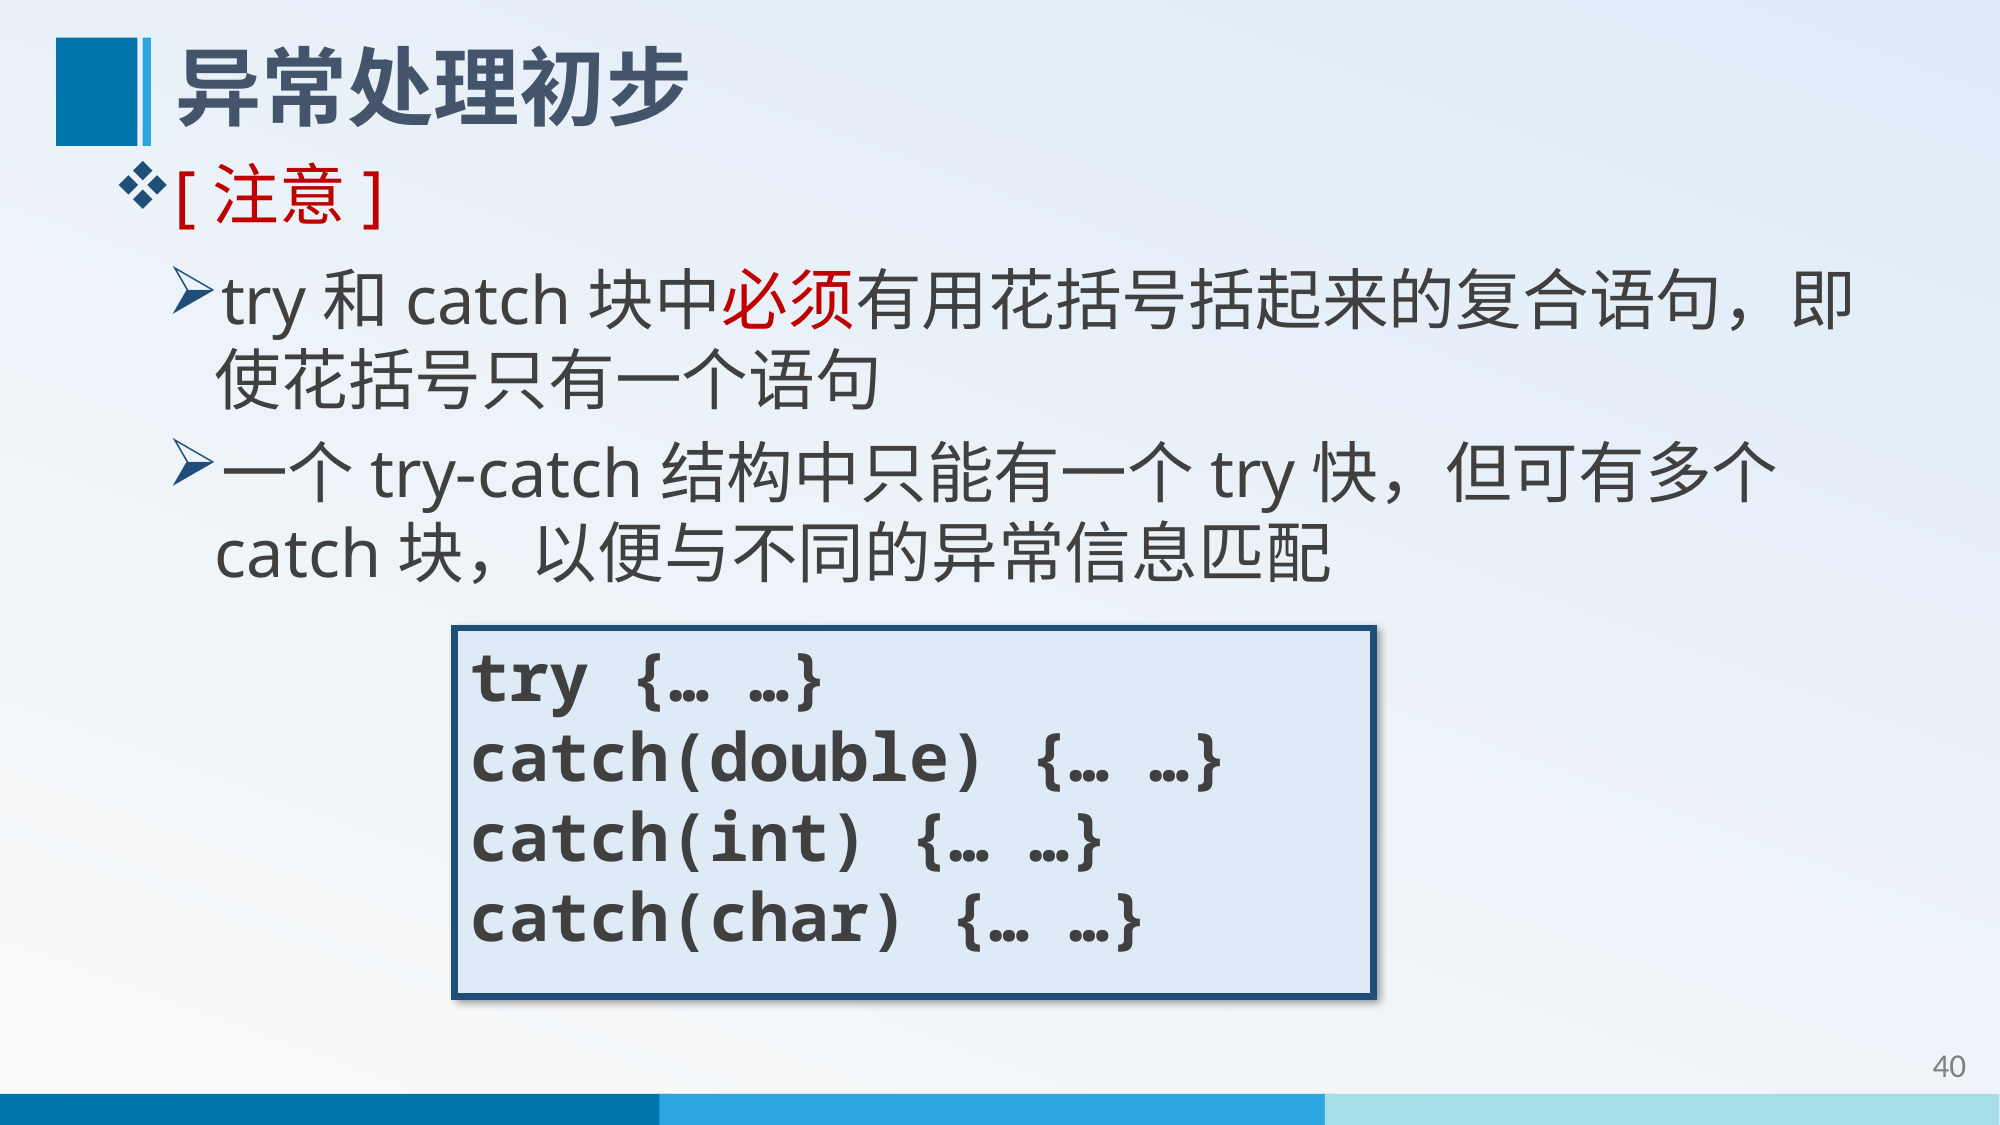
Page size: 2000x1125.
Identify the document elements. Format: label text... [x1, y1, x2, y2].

title 异常处理初步 [160, 37, 1791, 145]
text_box [注意] try和catch块中必须有用花括号括起来的复合语句，即使花括号只有一个语句 一个try-catch结构中只能有一个try快，但可有多个catch块，以便与不同的异常信息匹配 [98, 145, 1919, 611]
text_box try {… …} catch(double) {… …} catch(int) {… …} catch(char) {… …} [454, 627, 1375, 997]
